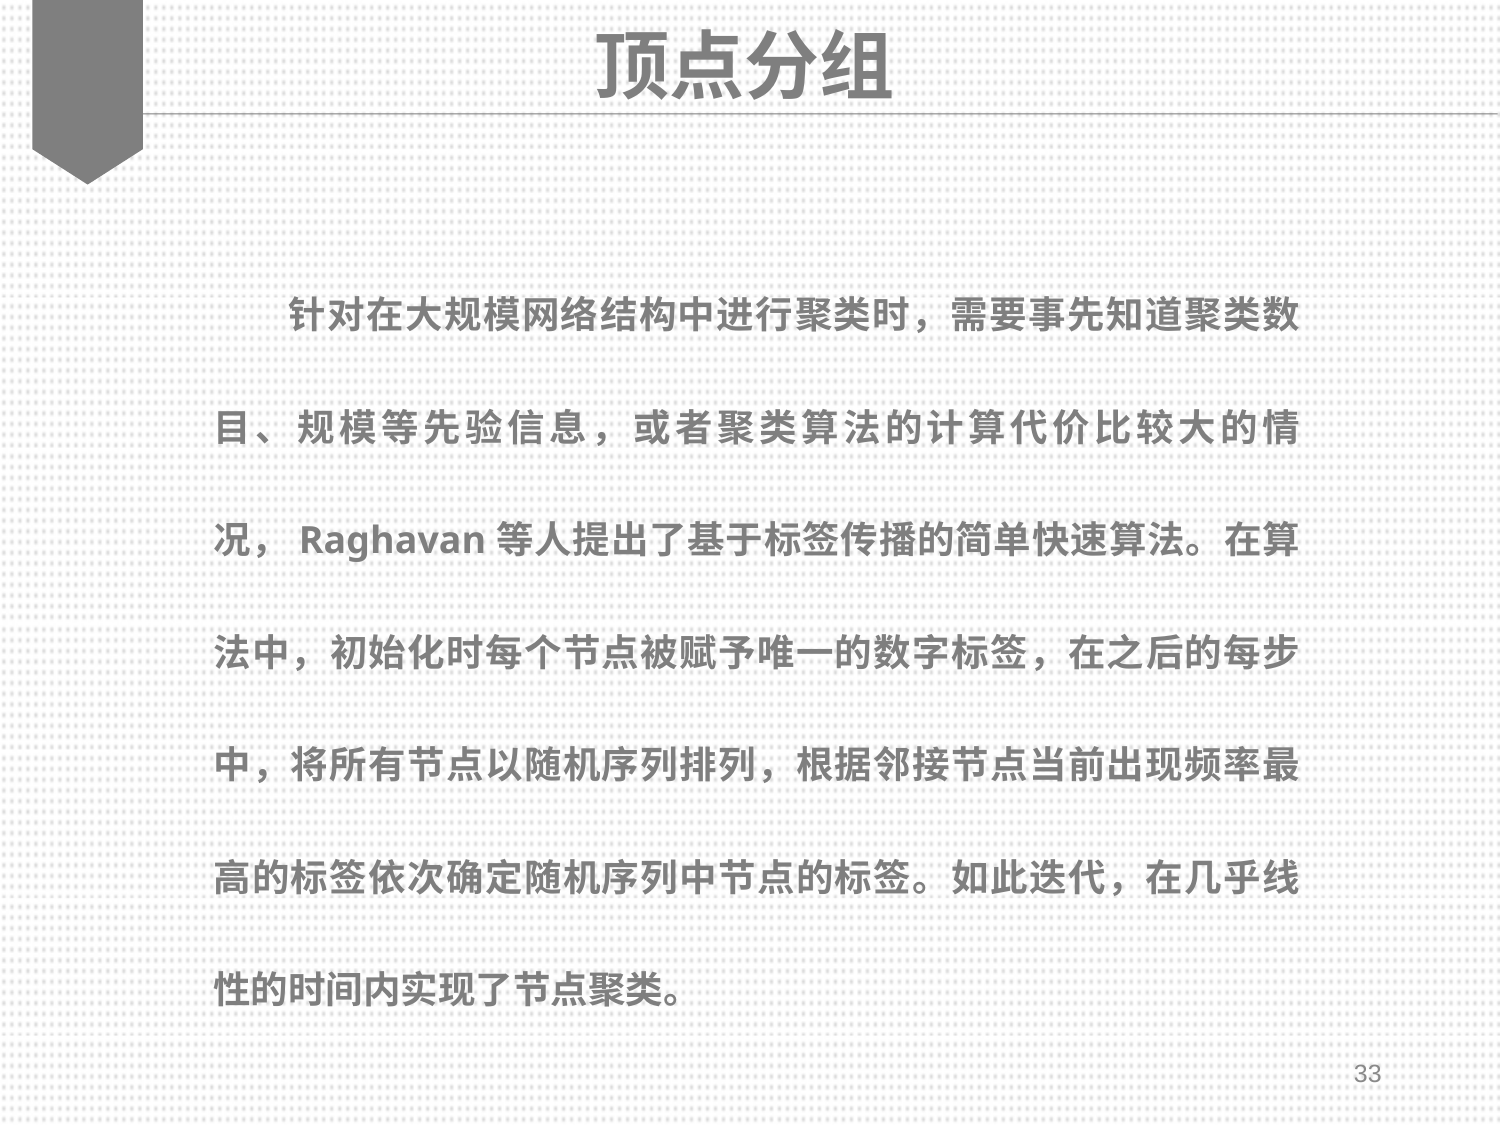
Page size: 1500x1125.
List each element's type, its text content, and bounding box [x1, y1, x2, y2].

slide_number 33 [1059, 1042, 1397, 1103]
picture [0, 0, 1500, 1125]
text_box 顶点分组 [204, 10, 1285, 113]
text_box 针对在大规模网络结构中进行聚类时，需要事先知道聚类数目、规模等先验信息，或者聚类算法的计算代价比较大的情况，Raghavan等人提出了基于标签传播的简单快速算法。在算法中，初始化时每个节点被赋予唯一的数字标签，在之后的每步中，将所有节点以随机序列排列，根据邻接节点当前出现频率最高的标签依次确定随机序列中节点的标签。如此迭代，在几乎线性的时间内实现了节点聚类。 [198, 216, 1315, 1019]
text_box [32, 0, 143, 185]
